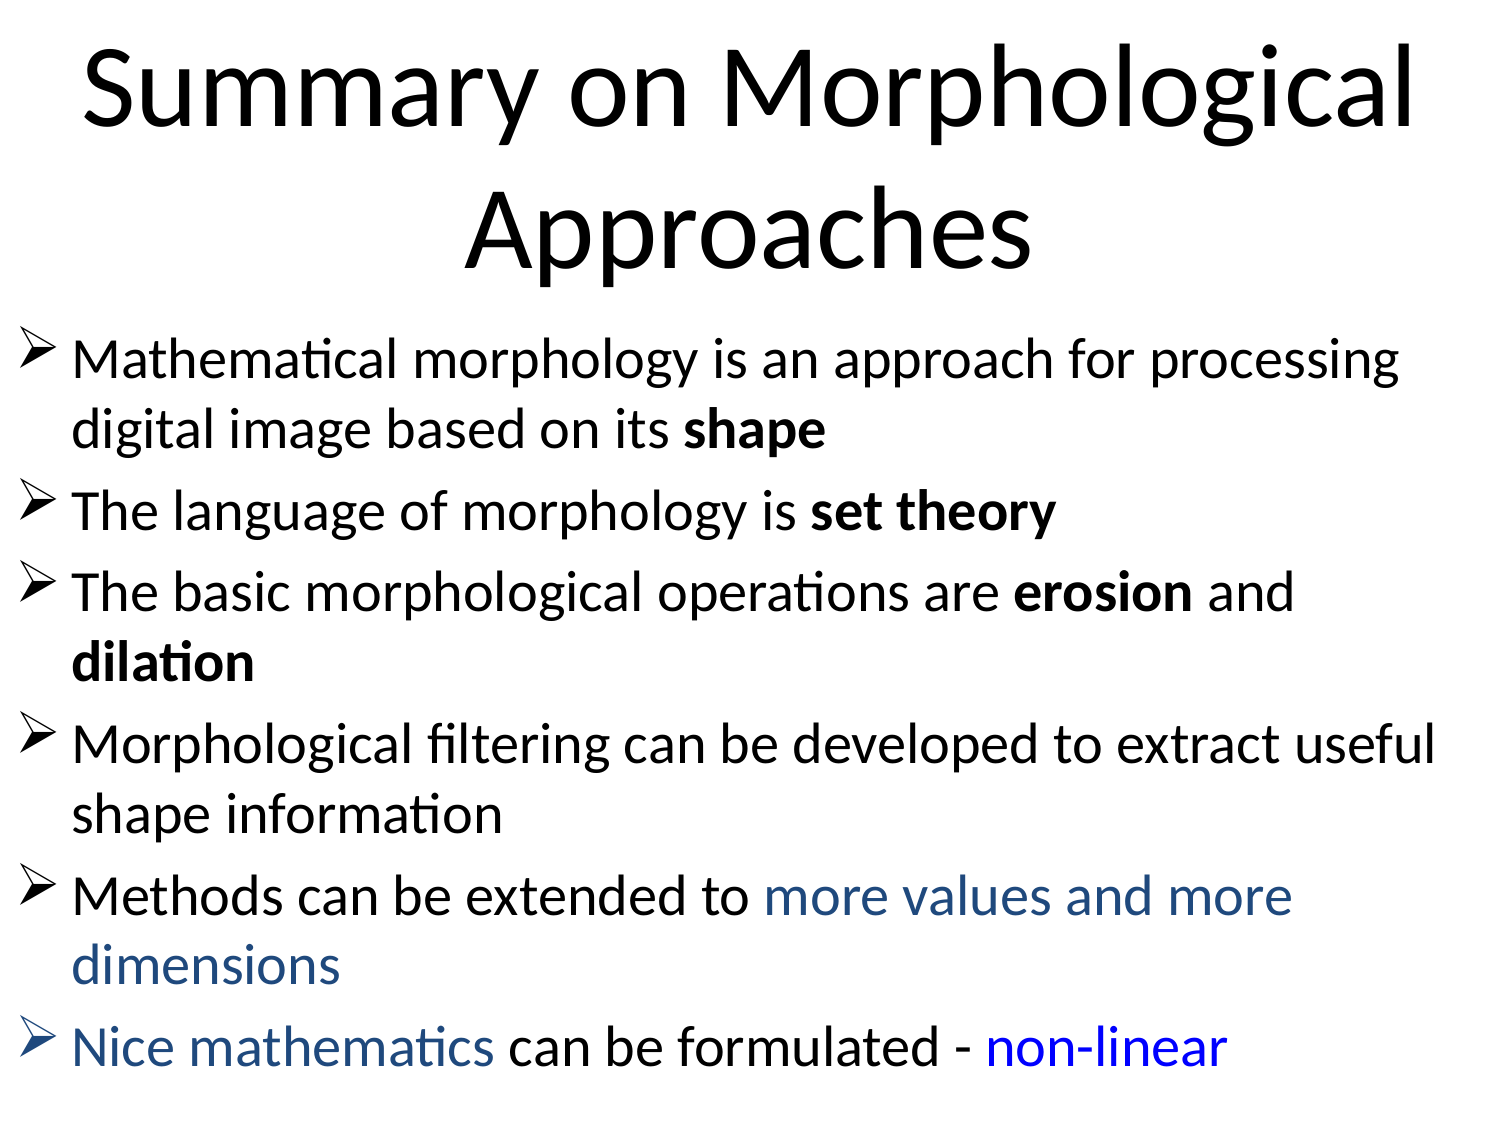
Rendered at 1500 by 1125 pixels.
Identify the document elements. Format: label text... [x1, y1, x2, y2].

title Summary on Morphological Approaches [0, 0, 1500, 300]
list Mathematical morphology is an approach for processing digital image based on its shape The language of morphology is set theory The basic morphological operations are erosion and dilation Morphological filtering can be developed to extract useful shape information Methods can be extended to more values and more dimensions Nice mathematics can be formulated - non-linear [0, 312, 1500, 1125]
